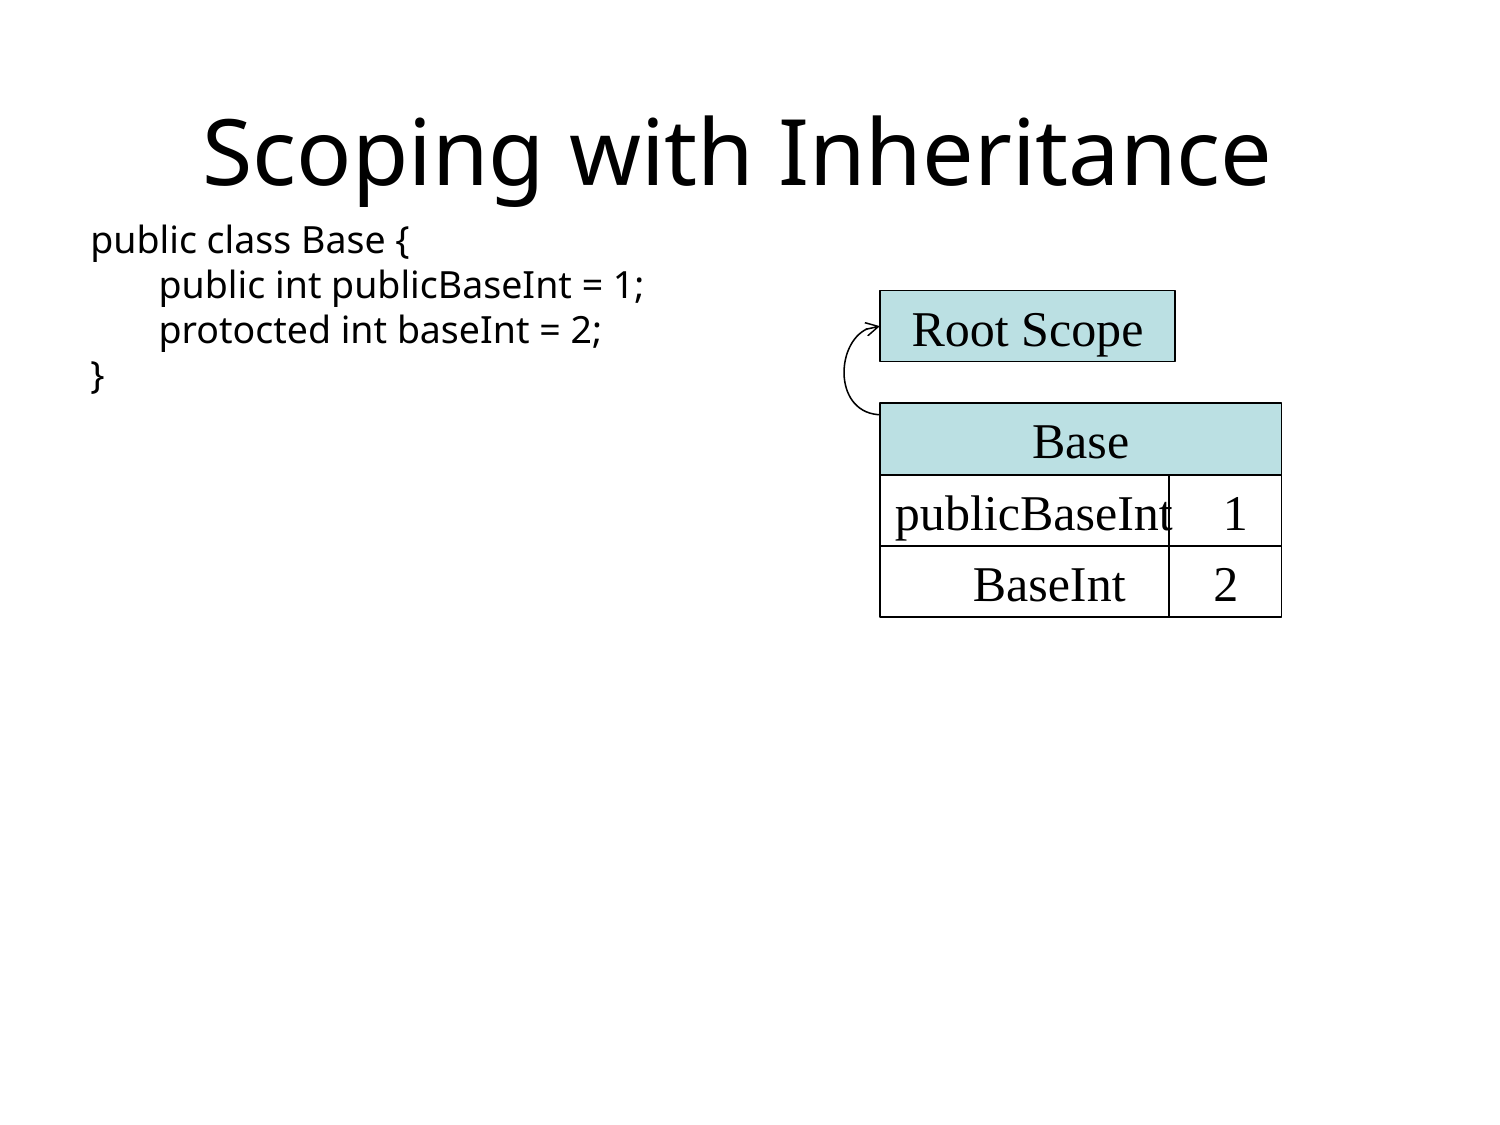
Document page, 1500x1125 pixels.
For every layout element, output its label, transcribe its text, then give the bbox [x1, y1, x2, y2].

text_box Root Scope [879, 290, 1176, 362]
title Scoping with Inheritance [112, 54, 1388, 243]
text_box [879, 325, 883, 402]
text_box public class Base { public int publicBaseInt = 1; protocted int baseInt = 2; } [75, 208, 821, 883]
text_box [879, 402, 1282, 618]
